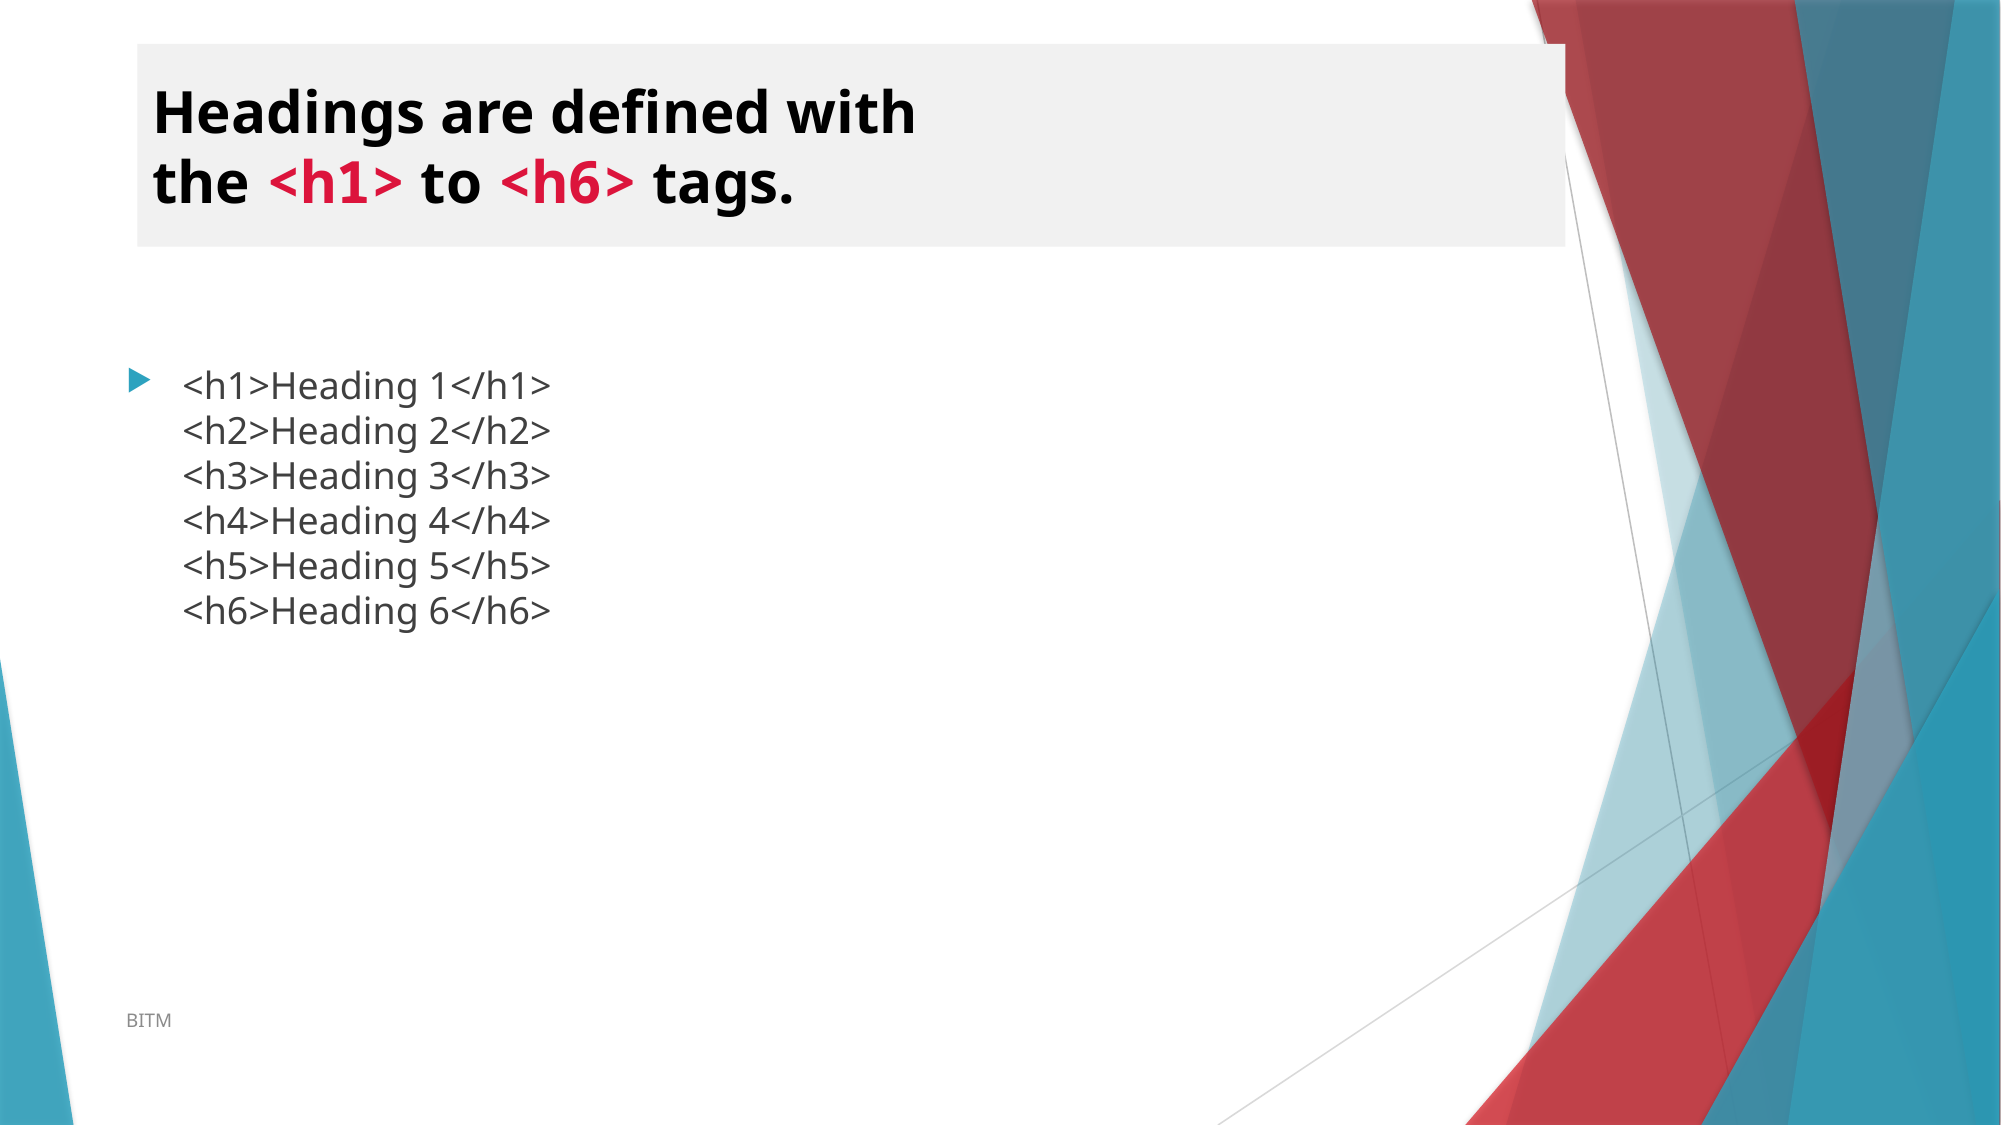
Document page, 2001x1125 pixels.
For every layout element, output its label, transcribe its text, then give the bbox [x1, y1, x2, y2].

list <h1>Heading 1</h1> <h2>Heading 2</h2> <h3>Heading 3</h3> <h4>Heading 4</h4> <h5>Heading 5</h5> <h6>Heading 6</h6> [111, 354, 1522, 992]
footer BITM [111, 991, 1145, 1051]
title Headings are defined with the <h1> to <h6> tags. [137, 43, 1566, 247]
